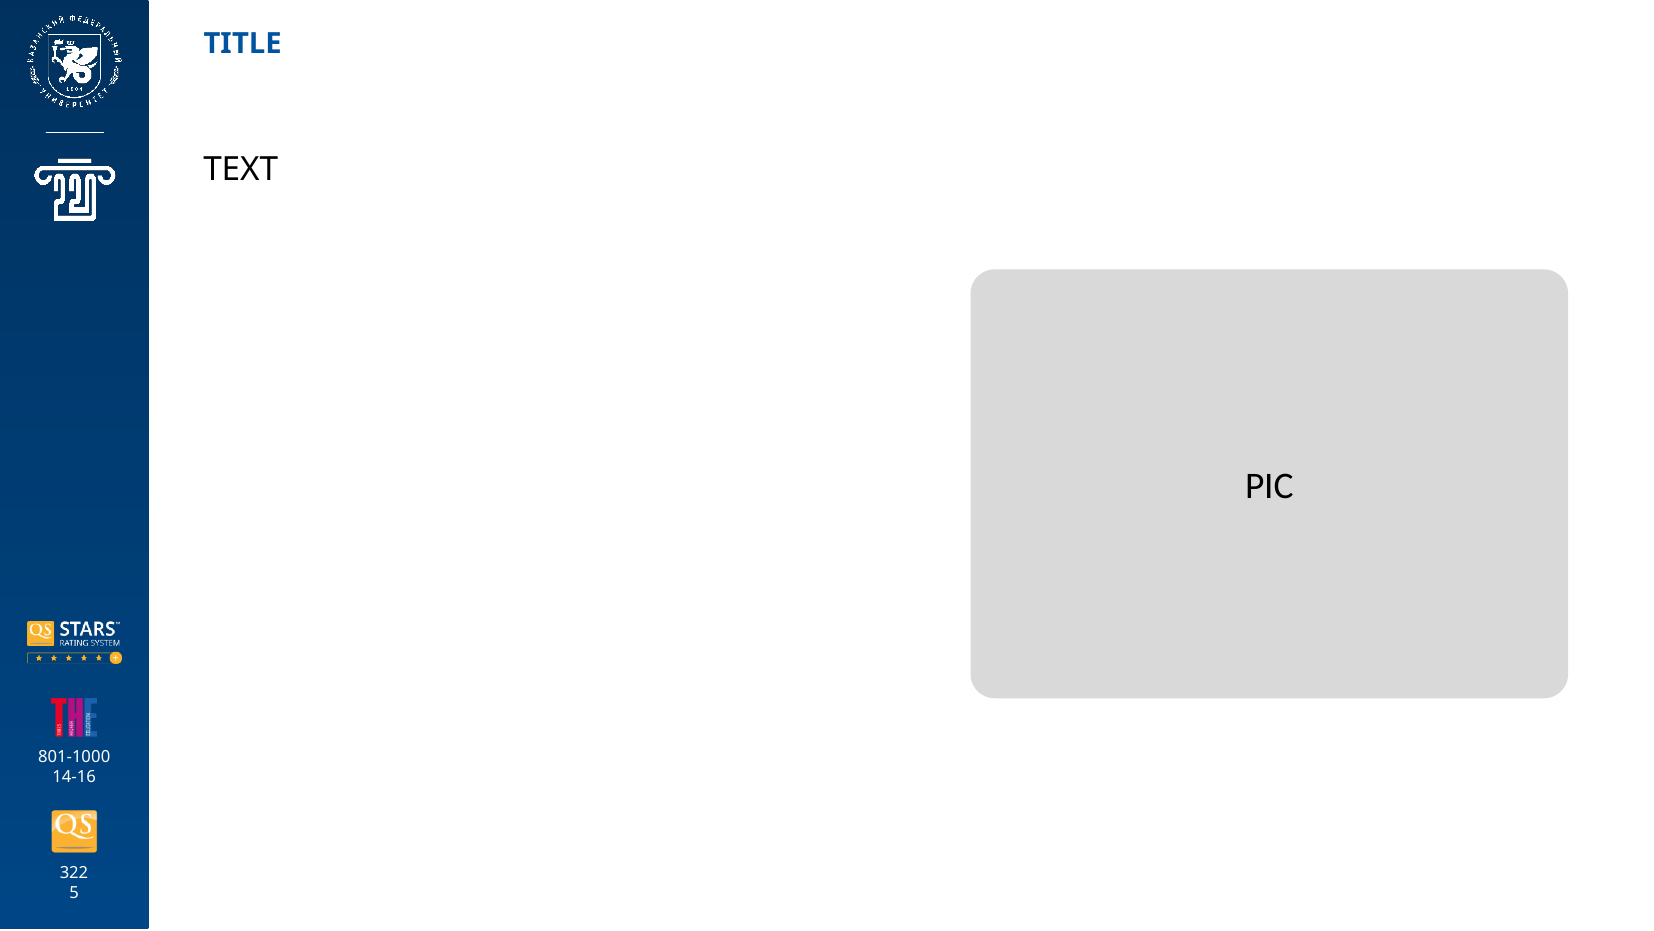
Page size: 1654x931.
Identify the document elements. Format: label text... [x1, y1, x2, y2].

text_box [0, 0, 150, 931]
text_box 801-1000 14-16 [15, 738, 134, 793]
picture [42, 799, 106, 863]
text_box 322 5 [15, 854, 134, 910]
picture [27, 15, 122, 222]
text_box TEXT [188, 139, 930, 894]
picture [51, 694, 97, 740]
text_box TITLE [188, 17, 1568, 139]
text_box PIC [968, 267, 1571, 701]
picture [27, 620, 122, 664]
